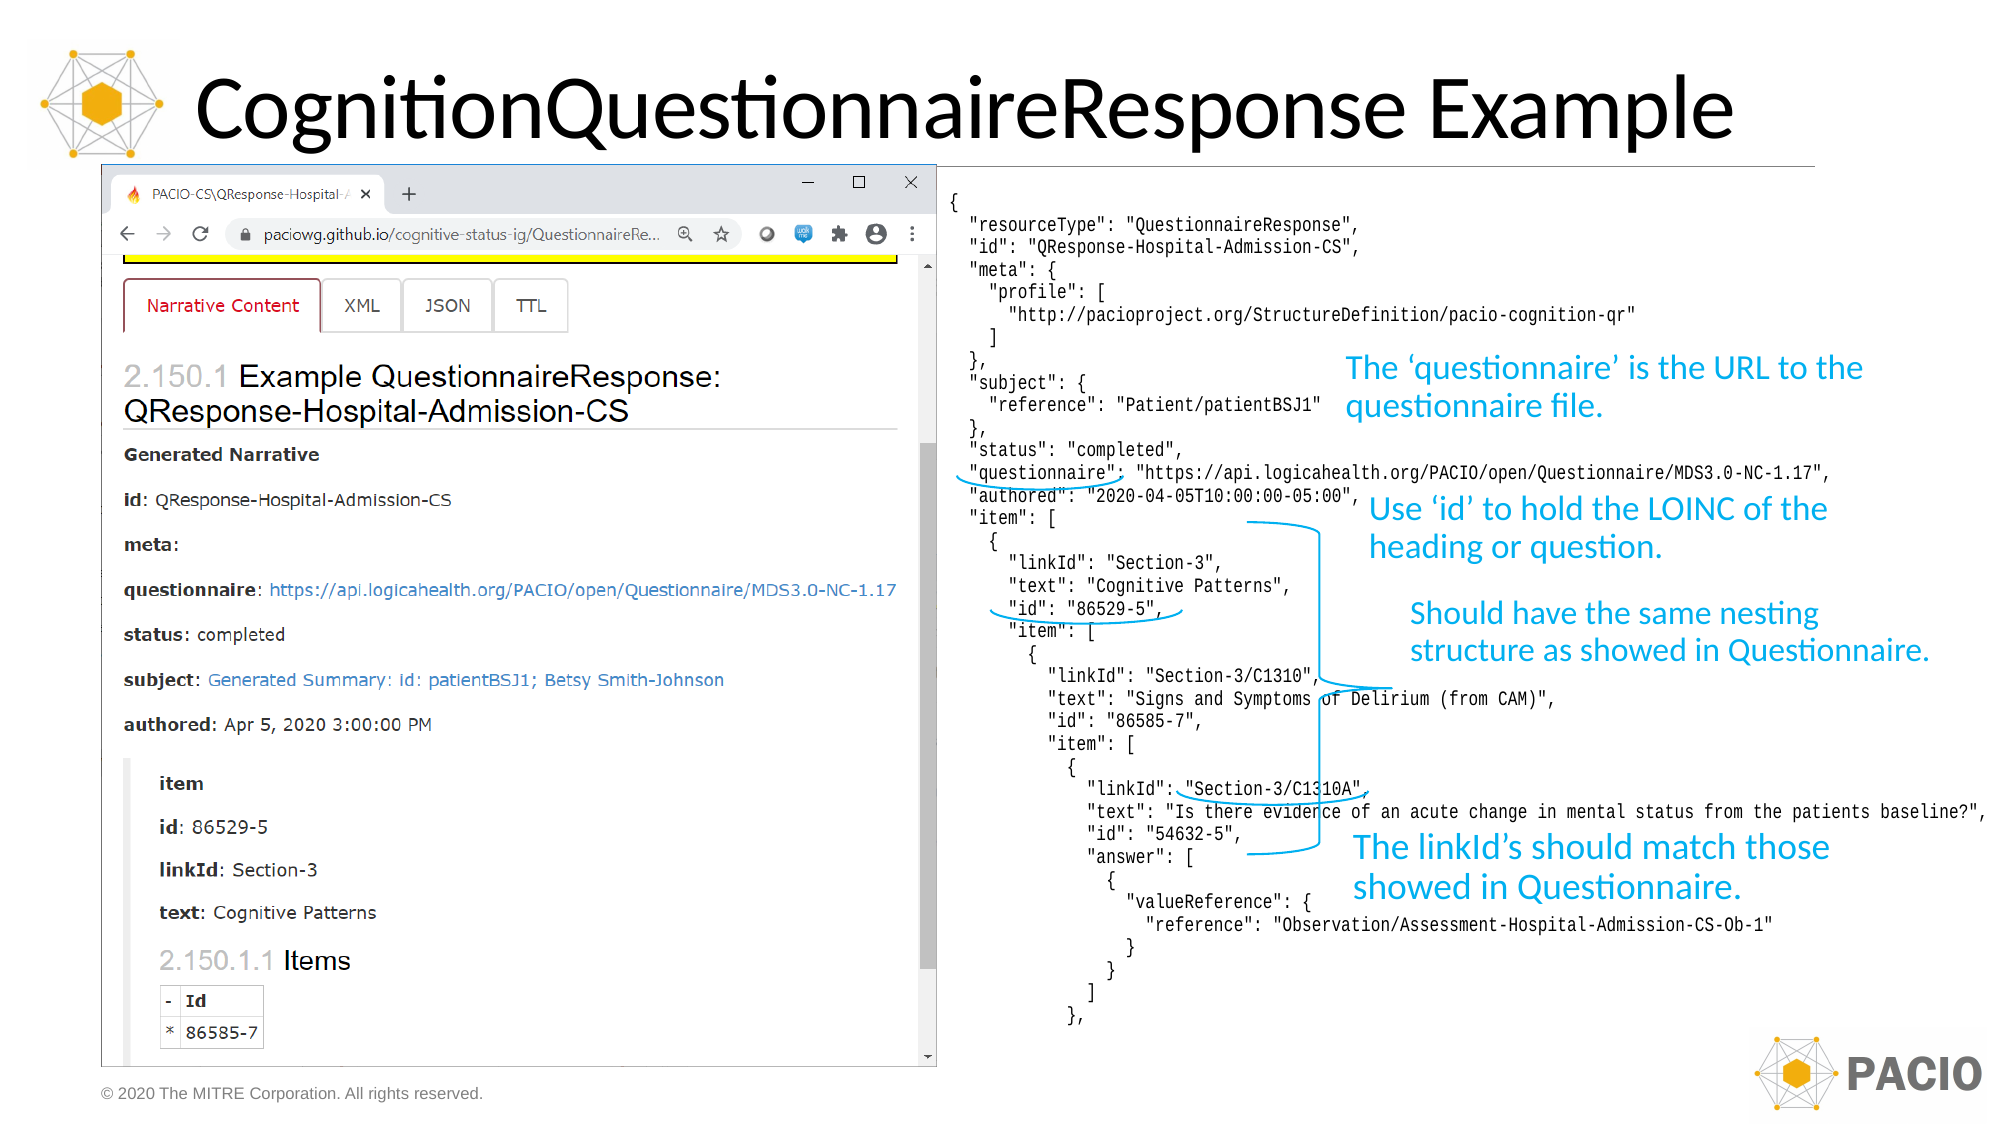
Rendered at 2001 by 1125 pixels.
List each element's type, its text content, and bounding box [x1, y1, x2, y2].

picture [1749, 1027, 1987, 1124]
picture [27, 39, 937, 1067]
title CognitionQuestionnaireResponse Example [180, 0, 1830, 165]
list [948, 190, 2000, 1027]
